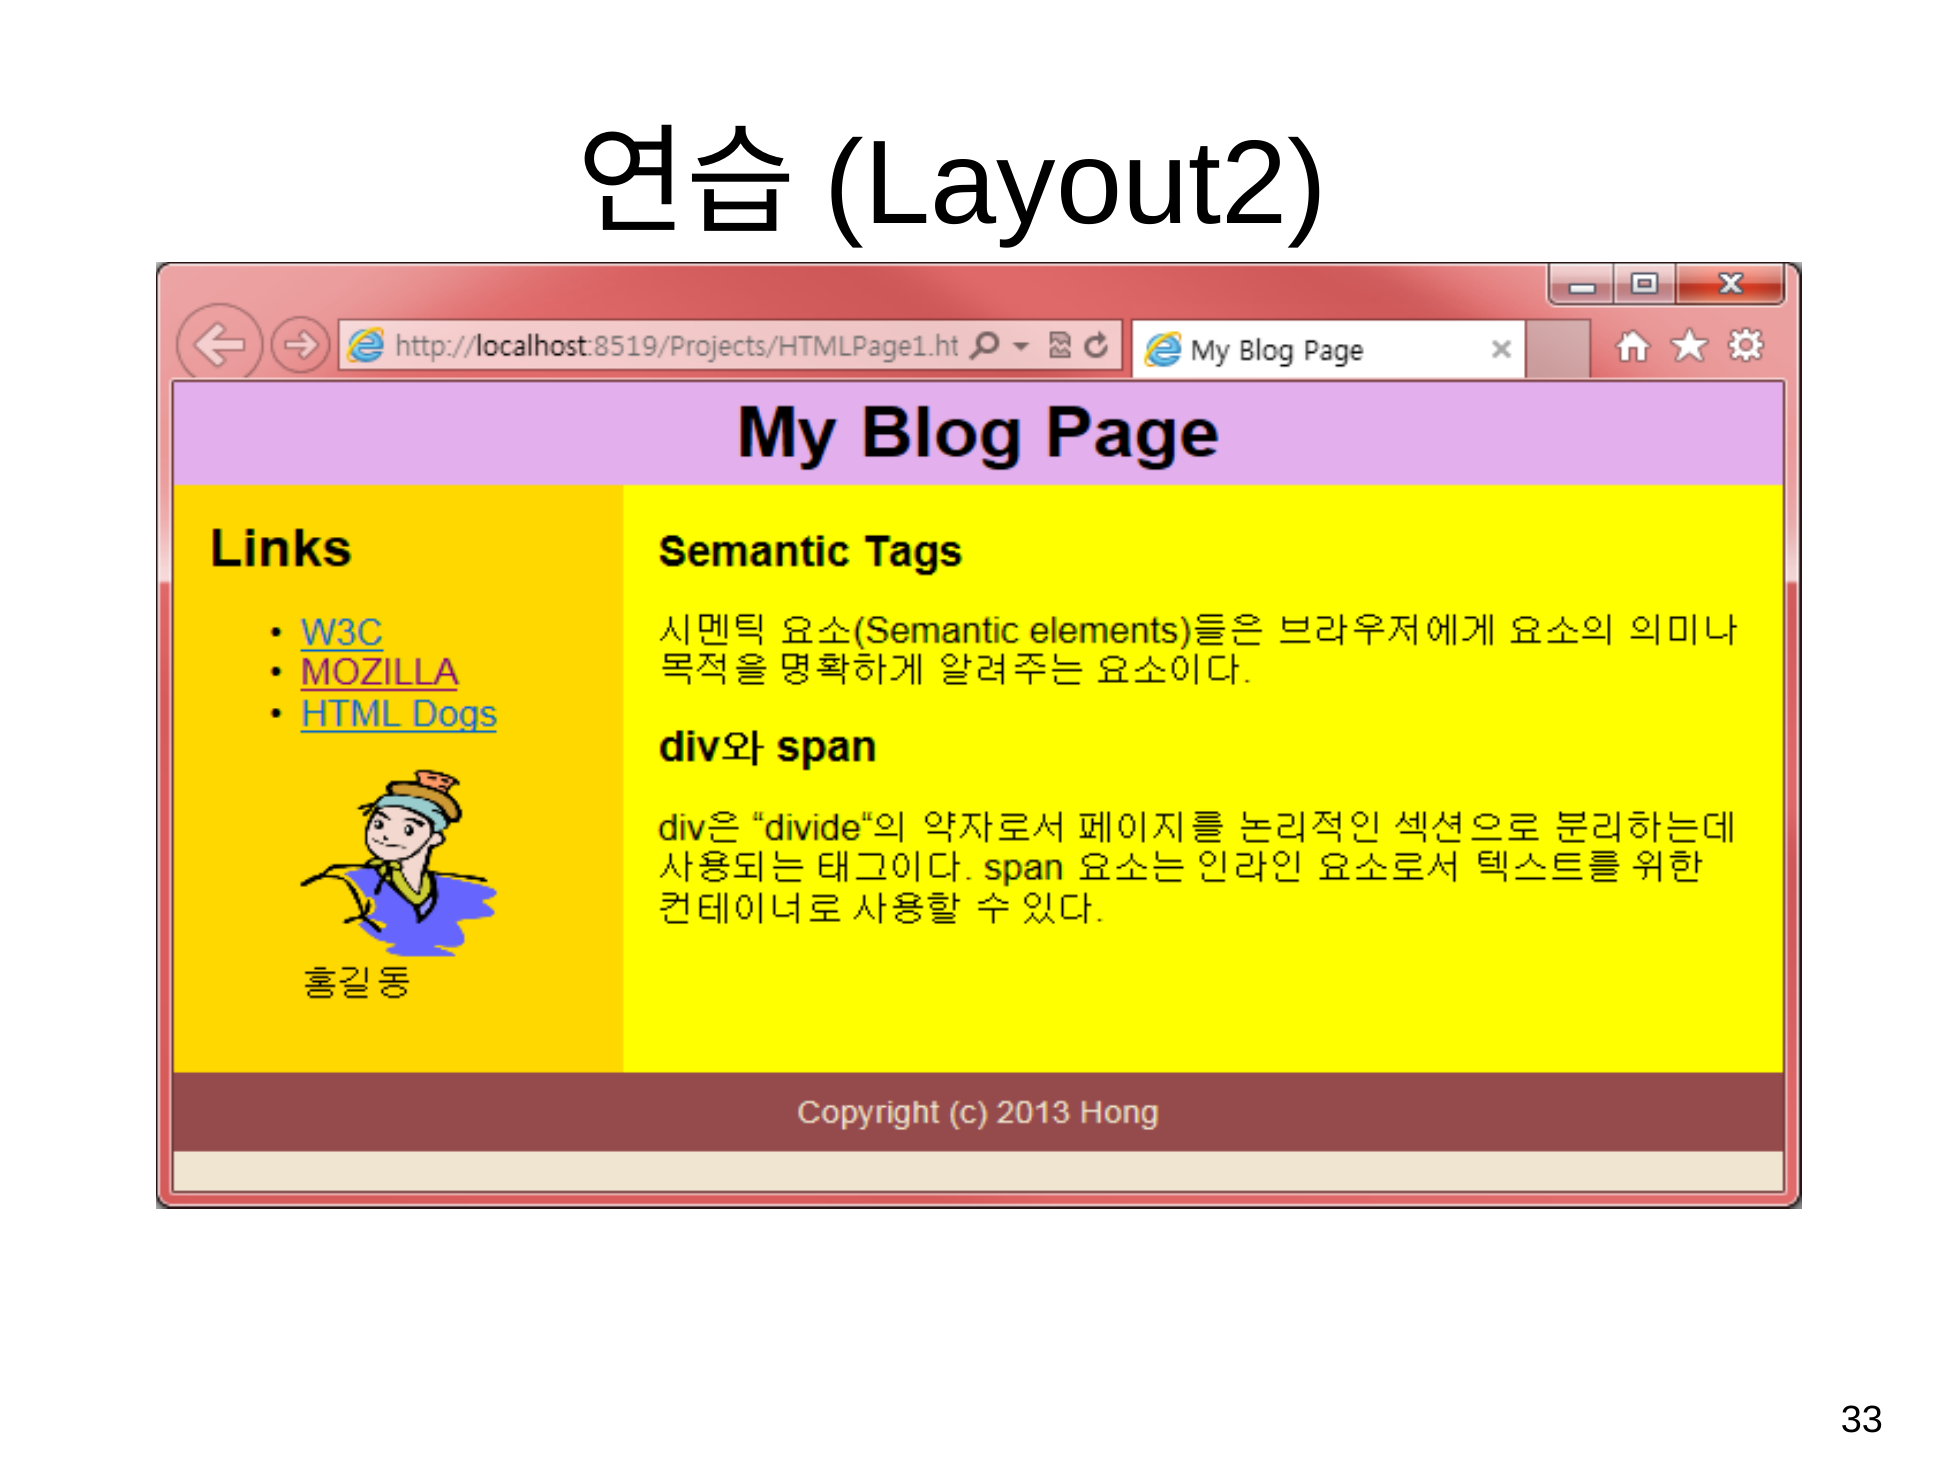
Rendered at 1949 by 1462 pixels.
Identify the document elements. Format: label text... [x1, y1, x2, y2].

title 연습(Layout2) [156, 92, 1749, 255]
picture [156, 262, 1802, 1210]
slide_number ‹#› [1496, 1372, 1899, 1462]
